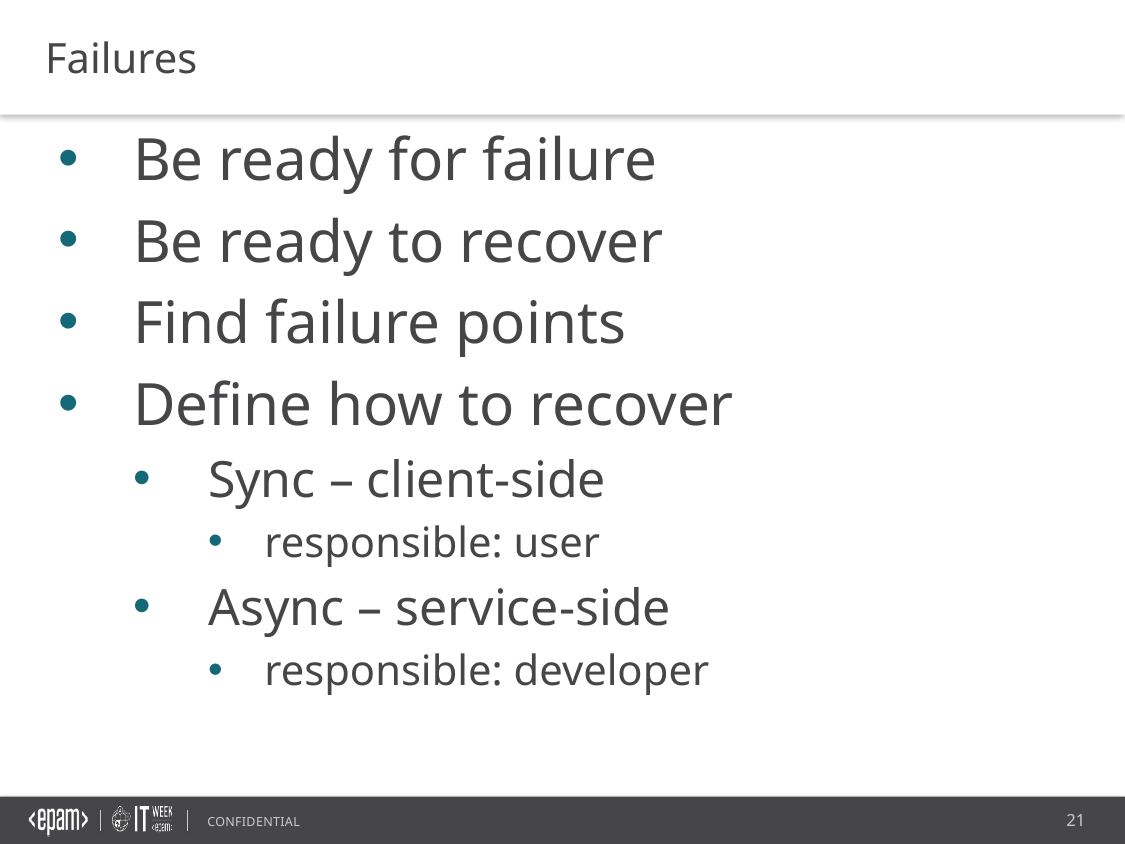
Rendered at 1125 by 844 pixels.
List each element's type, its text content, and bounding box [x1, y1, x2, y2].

text_box Be ready for failure Be ready to recover Find failure points Define how to recover Sync – client-side responsible: user Async – service-side responsible: developer [43, 114, 1125, 760]
list Failures [0, 0, 1125, 115]
picture [28, 808, 88, 837]
